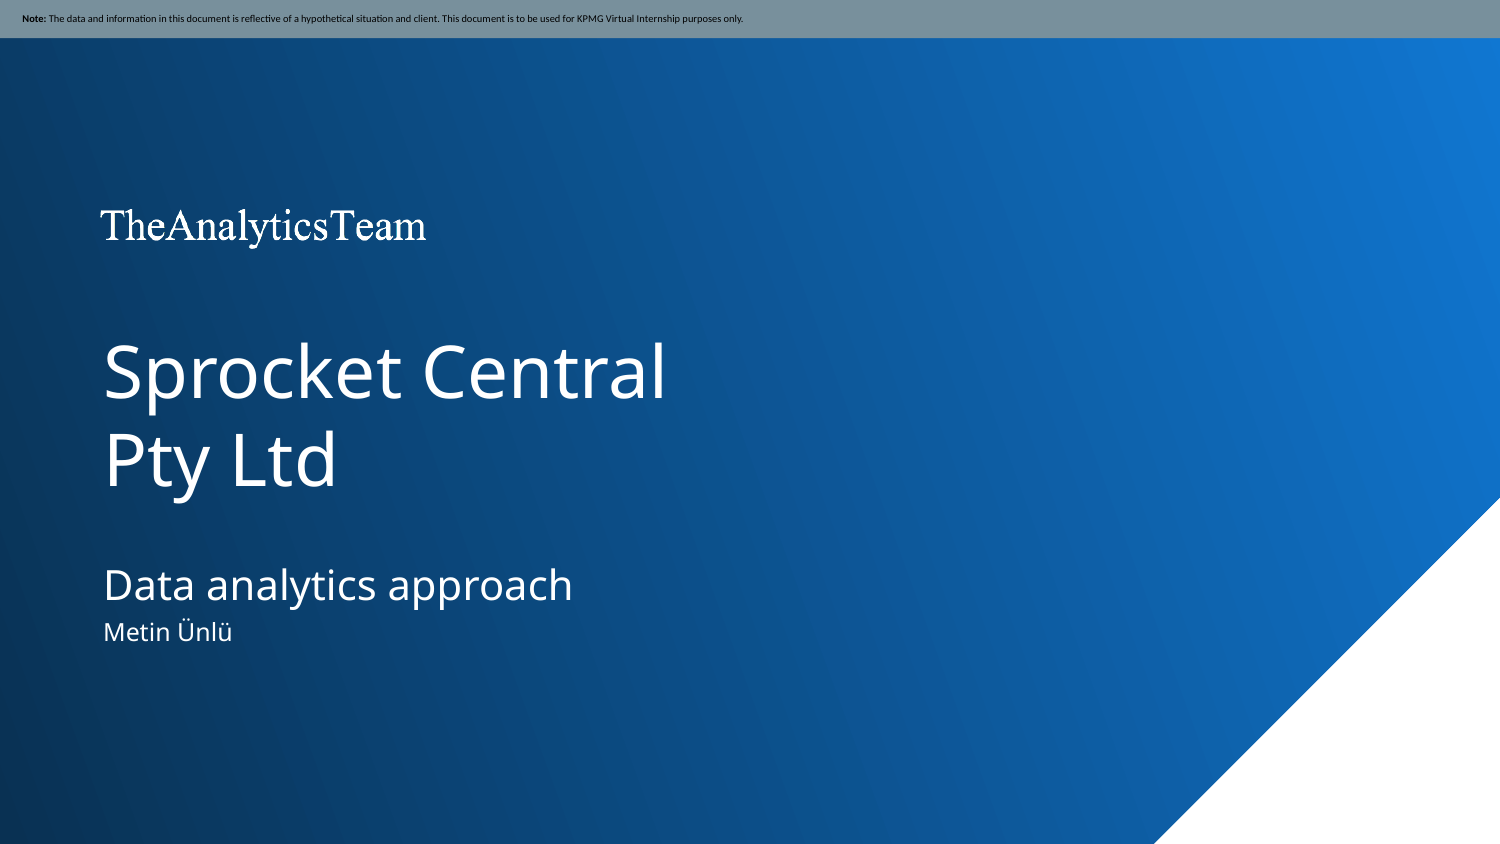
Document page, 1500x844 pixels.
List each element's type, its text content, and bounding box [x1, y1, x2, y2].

text_box Sprocket Central Pty Ltd [88, 310, 737, 516]
text_box Note: The data and information in this document is reflective of a hypothetical situation and client. This document is to be used for KPMG Virtual Internship purposes only. [0, 0, 1500, 39]
text_box Data analytics approach [88, 543, 999, 601]
text_box Metin Ünlü [88, 601, 1114, 662]
text_box [0, 39, 1500, 844]
picture [100, 208, 427, 249]
